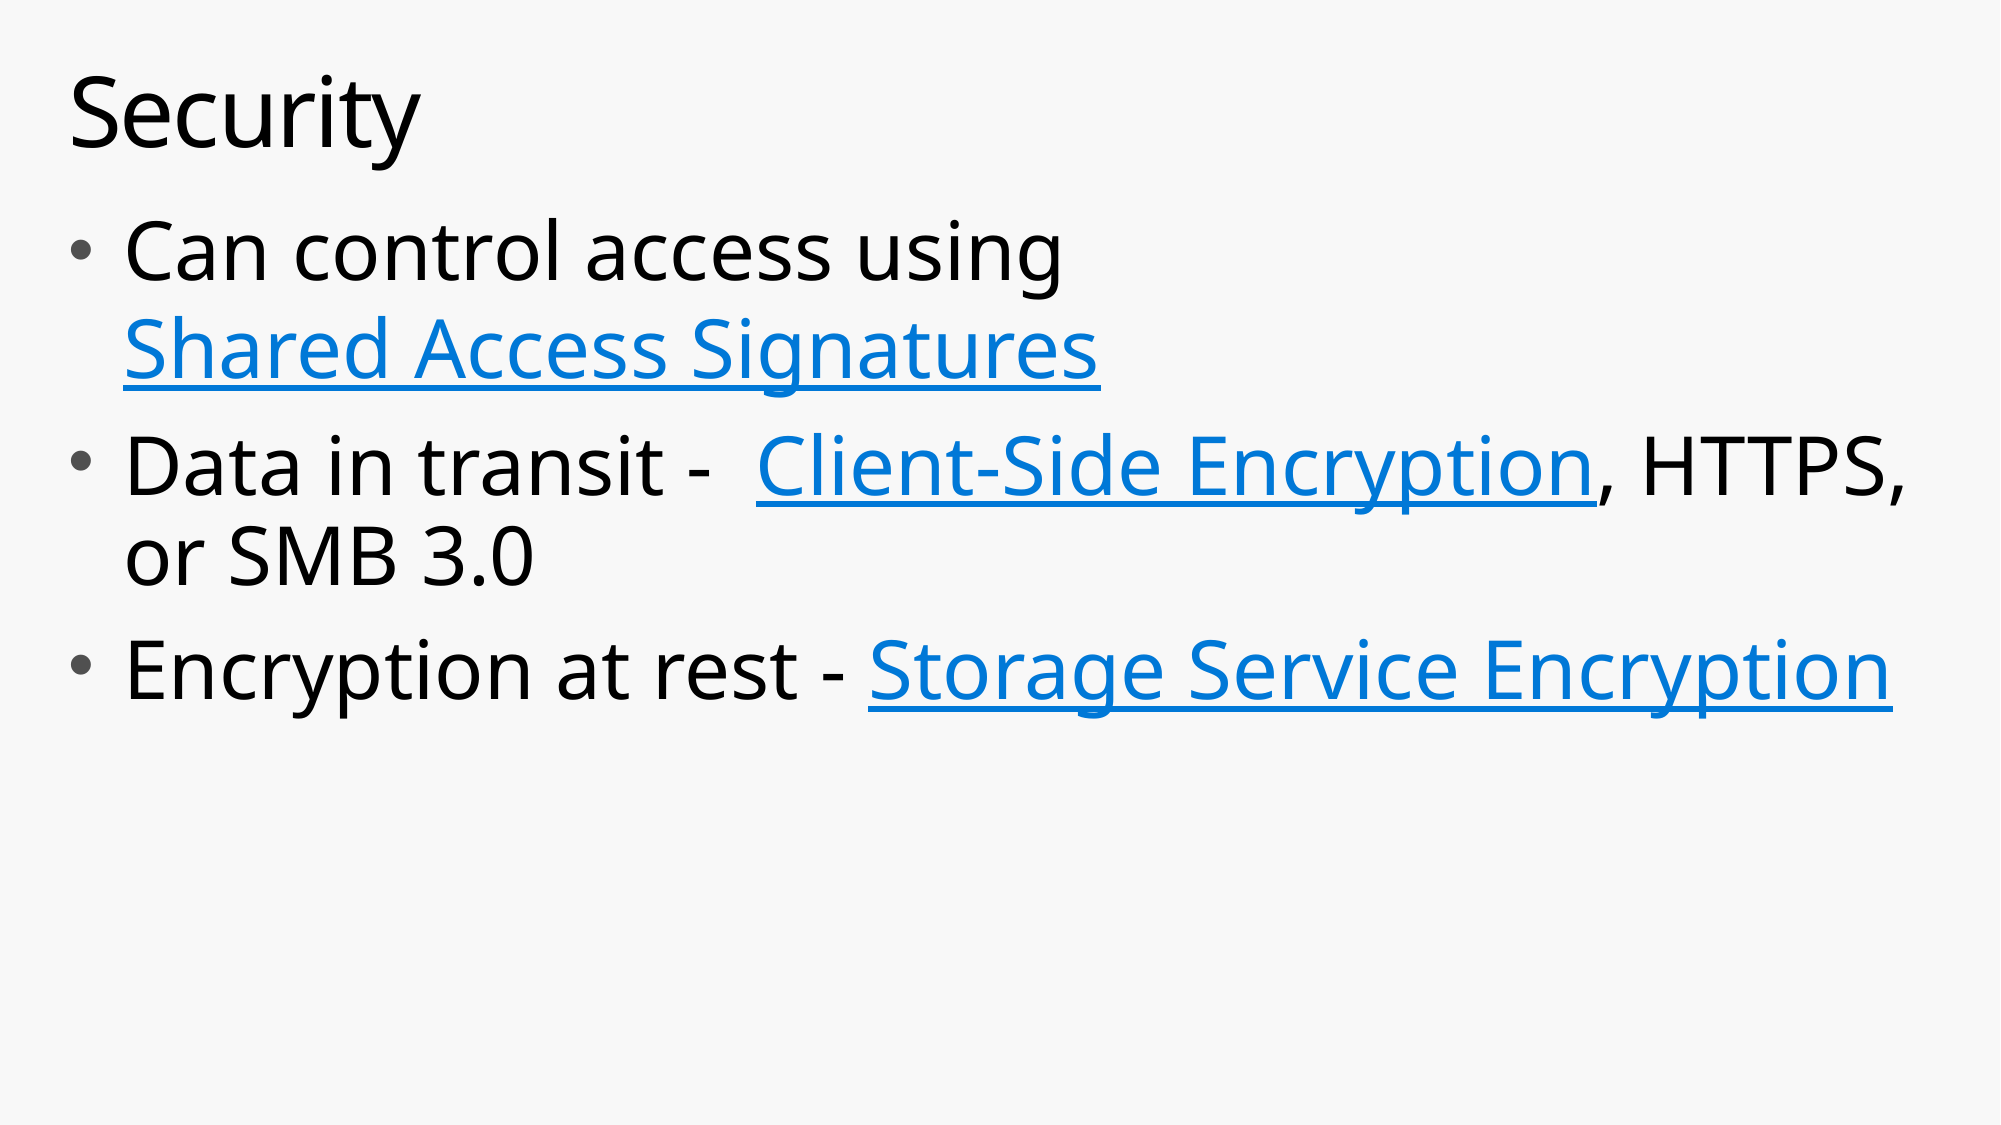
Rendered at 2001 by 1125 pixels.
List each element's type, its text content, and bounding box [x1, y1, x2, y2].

list Can control access using Shared Access Signatures Data in transit - Client-Side Encryption, HTTPS, or SMB 3.0 Encryption at rest - Storage Service Encryption [44, 196, 1956, 622]
title Security [44, 47, 1957, 196]
